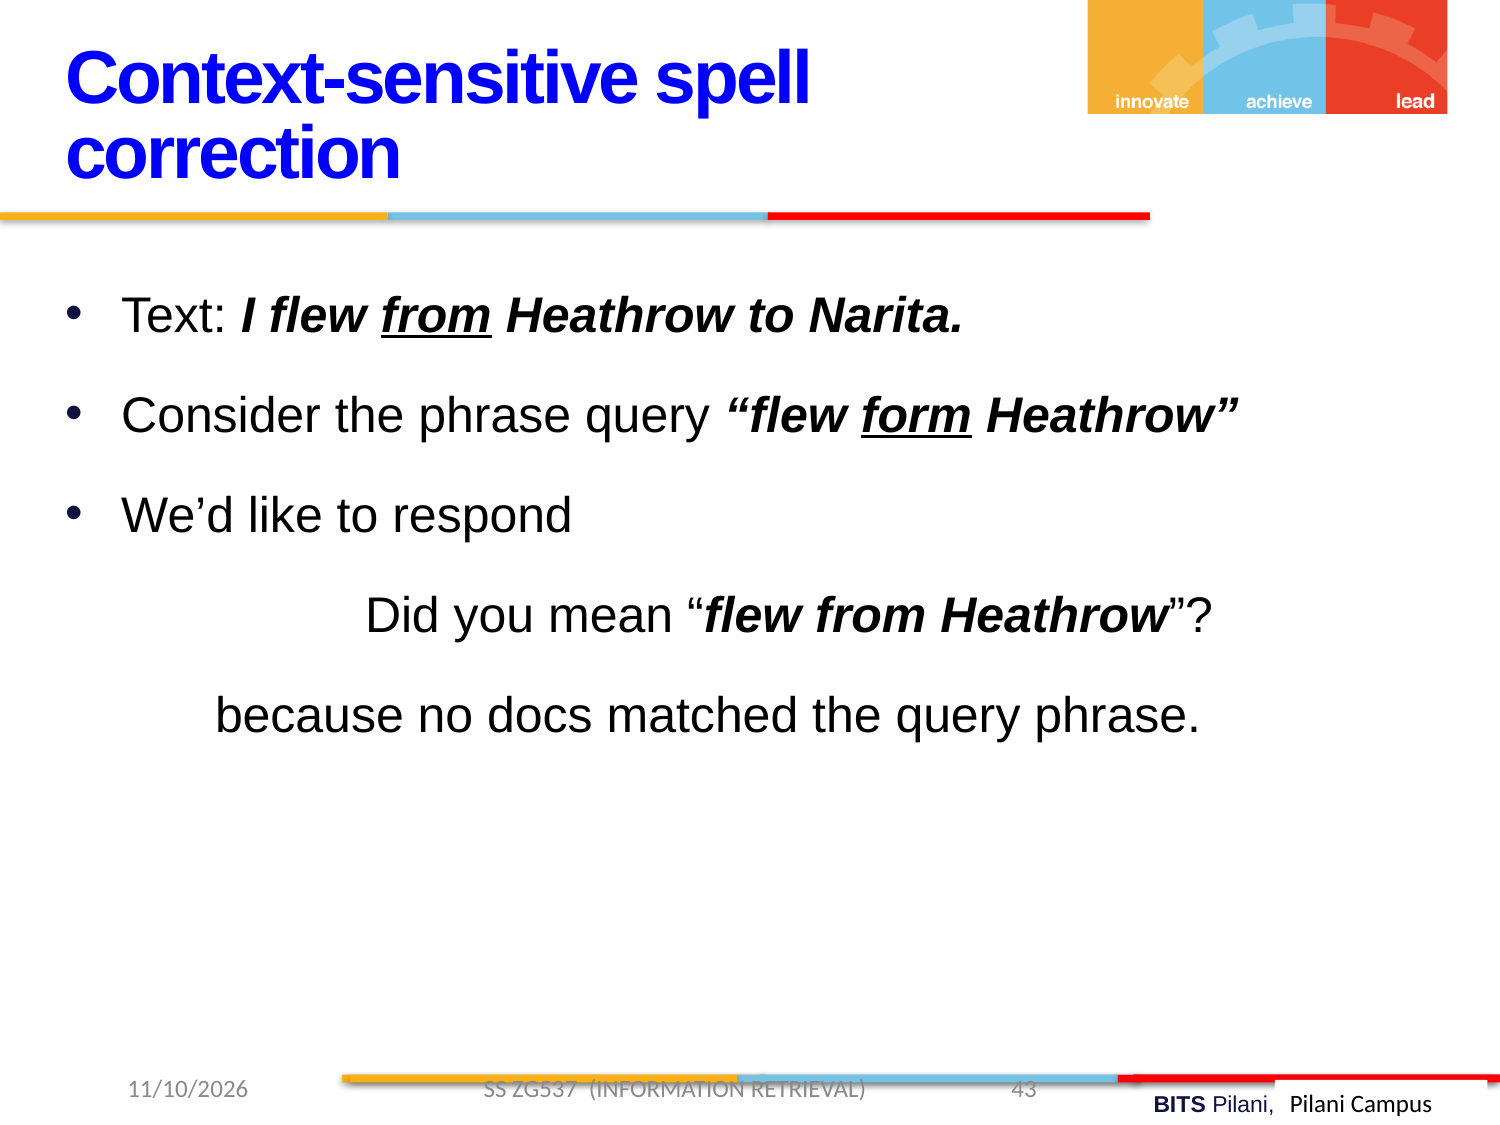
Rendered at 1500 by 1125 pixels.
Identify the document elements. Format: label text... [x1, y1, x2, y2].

list Text: I flew from Heathrow to Narita. Consider the phrase query “flew form Heathrow” We’d like to respond Did you mean “flew from Heathrow”? because no docs matched the query phrase. [50, 245, 1400, 988]
list Context-sensitive spell correction [50, 24, 1088, 213]
text_box 2/2/2019 SS ZG537 (INFORMATION RETRIEVAL) 43 [112, 1072, 1100, 1125]
text_box Pilani Campus [1274, 1079, 1488, 1125]
picture [1087, 0, 1448, 114]
